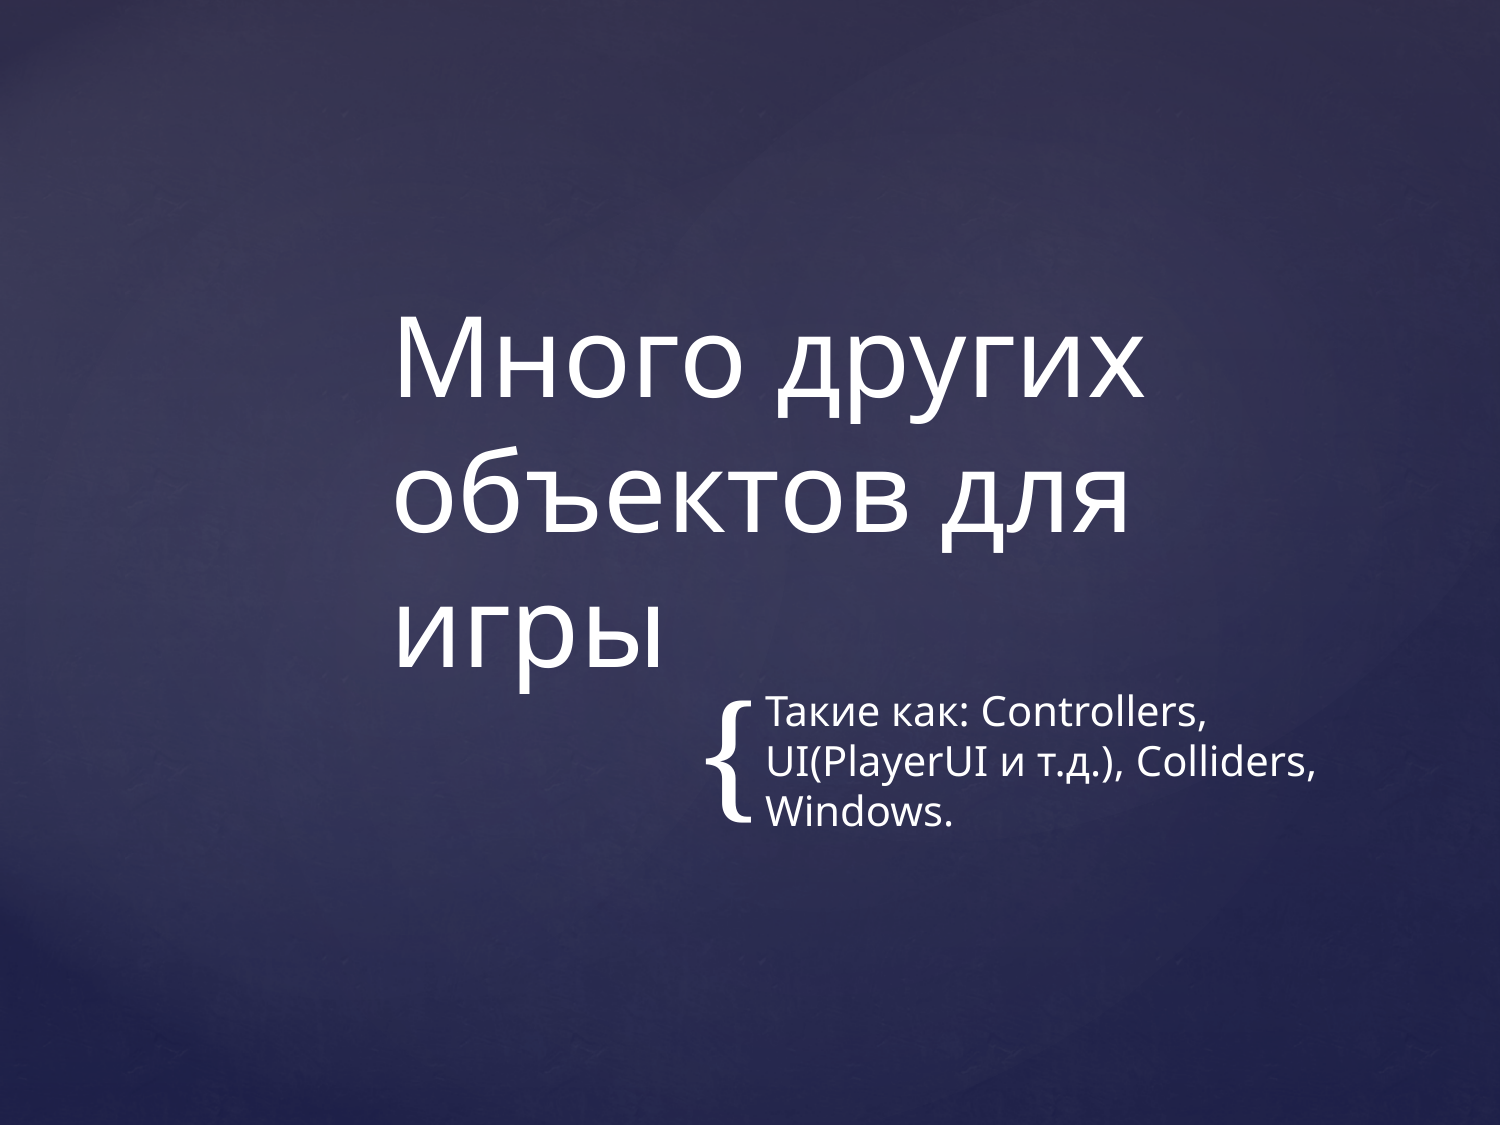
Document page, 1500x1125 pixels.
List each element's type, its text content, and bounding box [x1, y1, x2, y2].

list Такие как: Controllers, UI(PlayerUI и т.д.), Colliders, Windows. [750, 700, 1363, 820]
title Много других объектов для игры [375, 312, 1365, 698]
